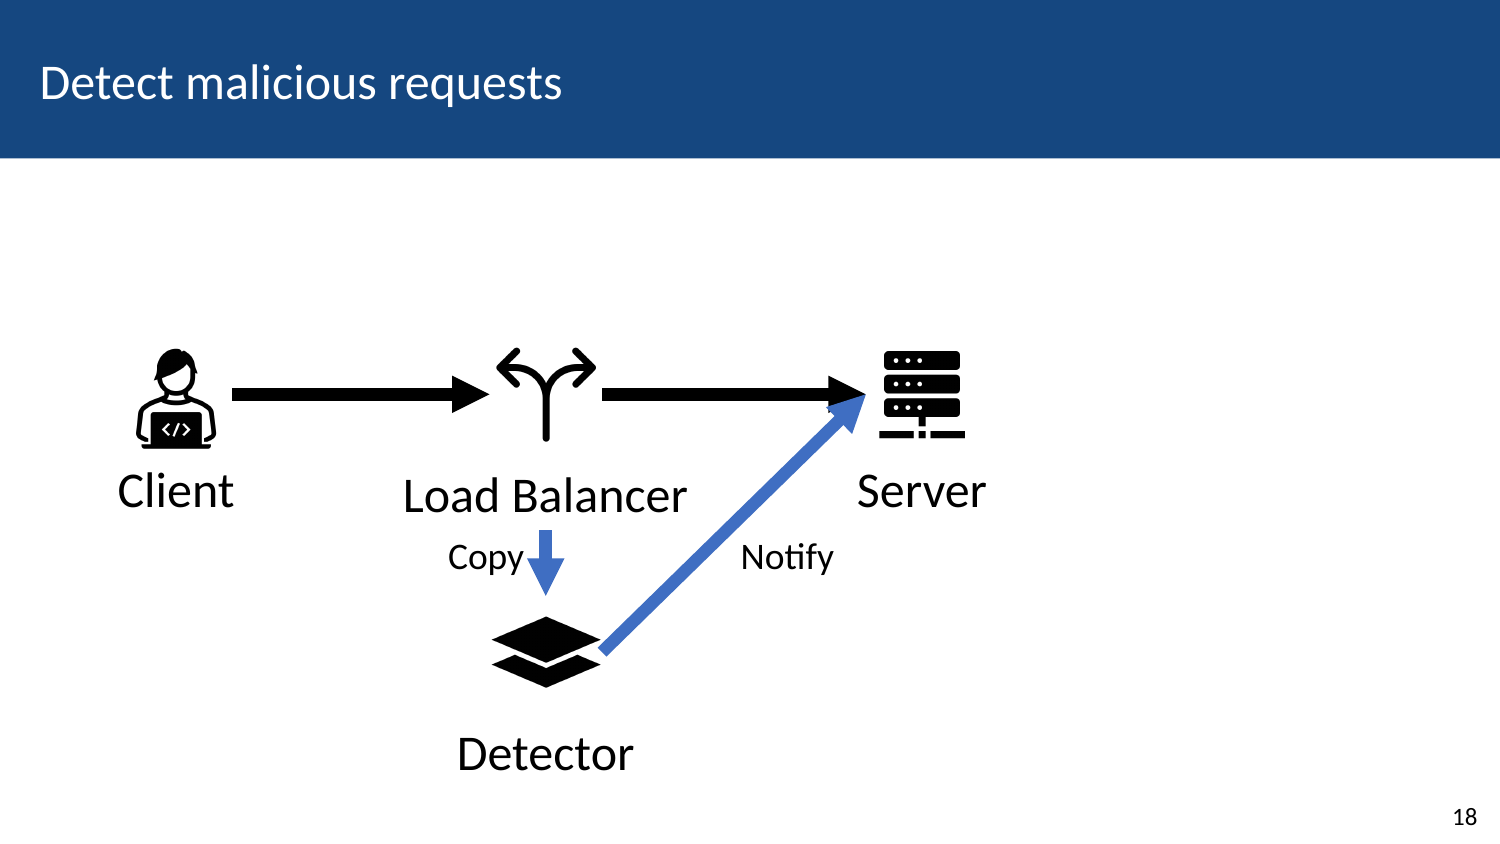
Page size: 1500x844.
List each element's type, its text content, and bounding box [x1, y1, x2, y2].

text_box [601, 394, 867, 653]
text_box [386, 337, 706, 532]
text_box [440, 595, 651, 790]
text_box Copy [433, 540, 541, 585]
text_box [101, 337, 251, 527]
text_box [839, 337, 1005, 527]
title Detect malicious requests [24, 8, 1478, 150]
